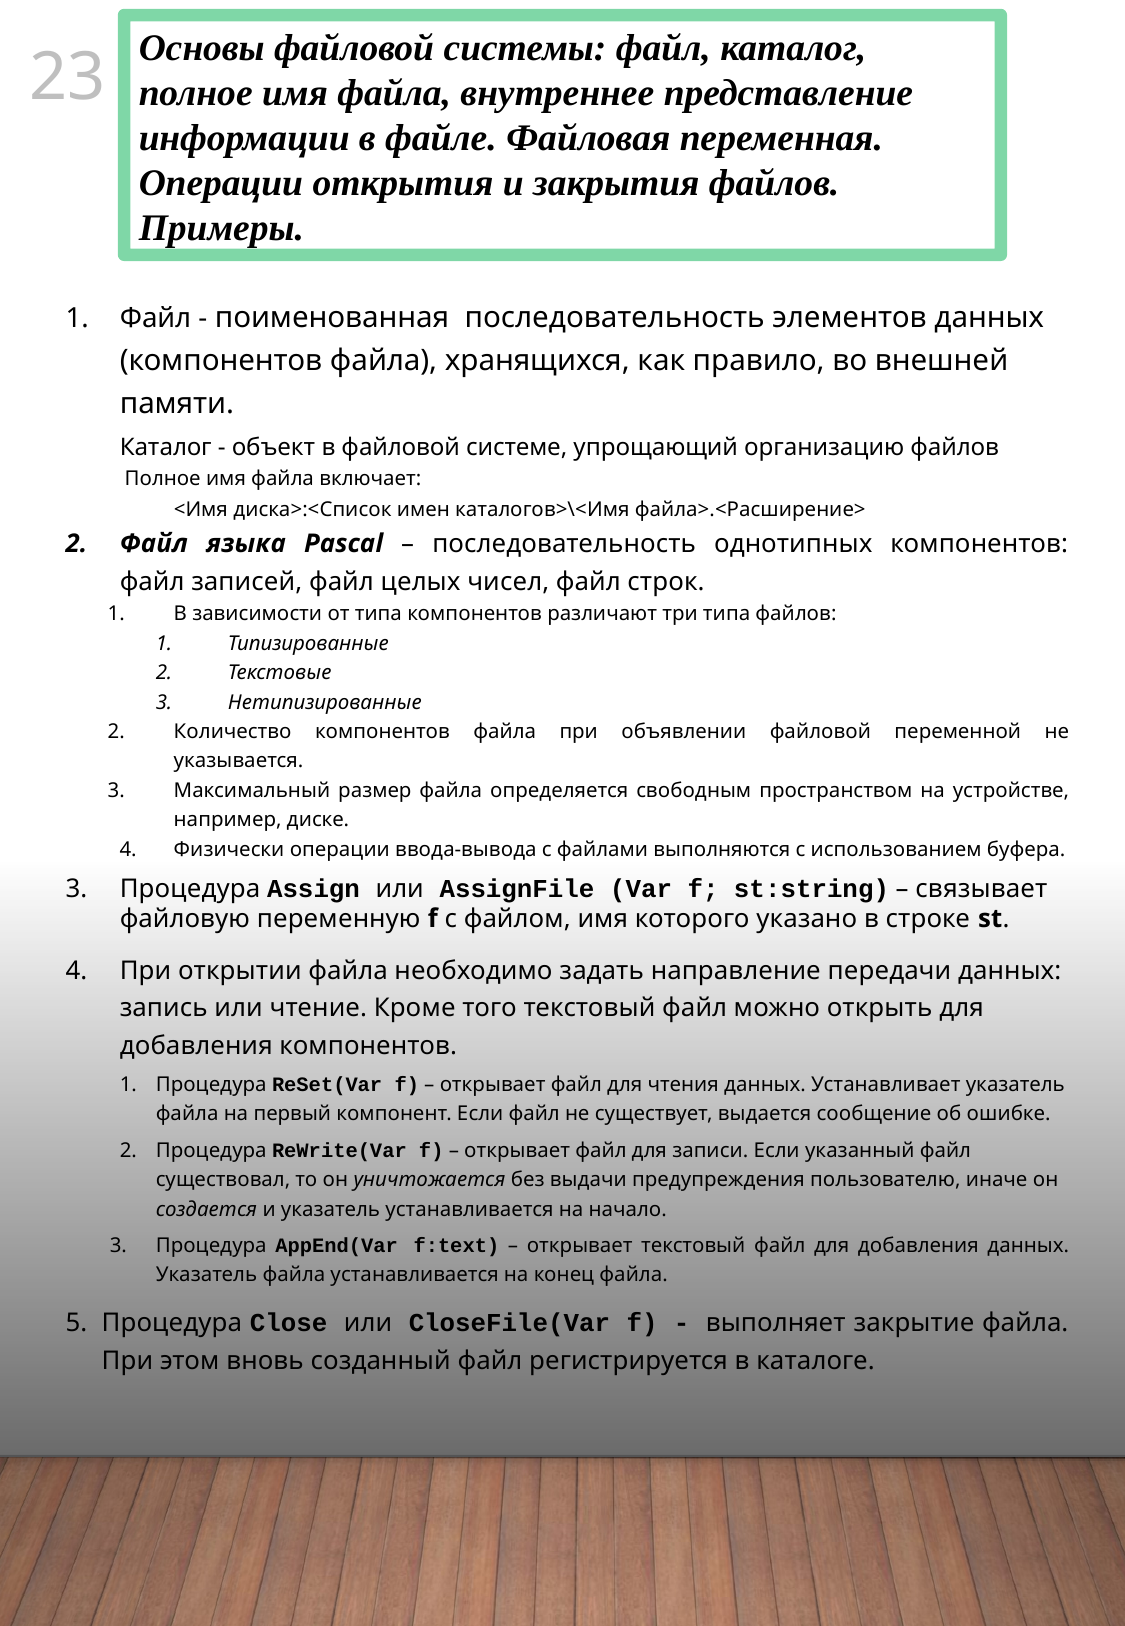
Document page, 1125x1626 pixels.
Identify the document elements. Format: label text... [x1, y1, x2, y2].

picture [0, 1457, 1125, 1626]
slide_number 22 [0, 18, 122, 138]
list Файл - поименованная последовательность элементов данных (компонентов файла), хранящихся, как правило, во внешней памяти. Каталог - объект в файловой системе, упрощающий организацию файлов Полное имя файла включает: <Имя диска>:<Список имен каталогов>\<Имя файла>.<Расширение> Файл языка Pascal – последовательность однотипных компонентов: файл записей, файл целых чисел, файл строк. В зависимости от типа компонентов различают три типа файлов: Типизированные Текстовые Нетипизированные Количество компонентов файла при объявлении файловой переменной не указывается. Максимальный размер файла определяется свободным пространством на устройстве, например, диске. Физически операции ввода-вывода с файлами выполняются с использованием буфера. Процедура Assign или AssignFile (Var f; st:string) – связывает файловую переменную f с файлом, имя которого указано в строке st. При открытии файла необходимо задать направление передачи данных: запись или чтение. Кроме того текстовый файл можно открыть для добавления компонентов. Процедура ReSet(Var f) – открывает файл для чтения данных. Устанавливает указатель файла на первый компонент. Если файл не существует, выдается сообщение об ошибке. Процедура ReWrite(Var f) – открывает файл для записи. Если указанный файл существовал, то он уничтожается без выдачи предупреждения пользователю, иначе он создается и указатель устанавливается на начало. Процедура AppEnd(Var f:text) – открывает текстовый файл для добавления данных. Указатель файла устанавливается на конец файла. Процедура Close или CloseFile(Var f) - выполняет закрытие файла. При этом вновь созданный файл регистрируется в каталоге. [50, 283, 1085, 1446]
text_box Основы файловой системы: файл, каталог, полное имя файла, внутреннее представление информации в файле. Файловая переменная. Операции открытия и закрытия файлов. Примеры. [124, 15, 1001, 255]
